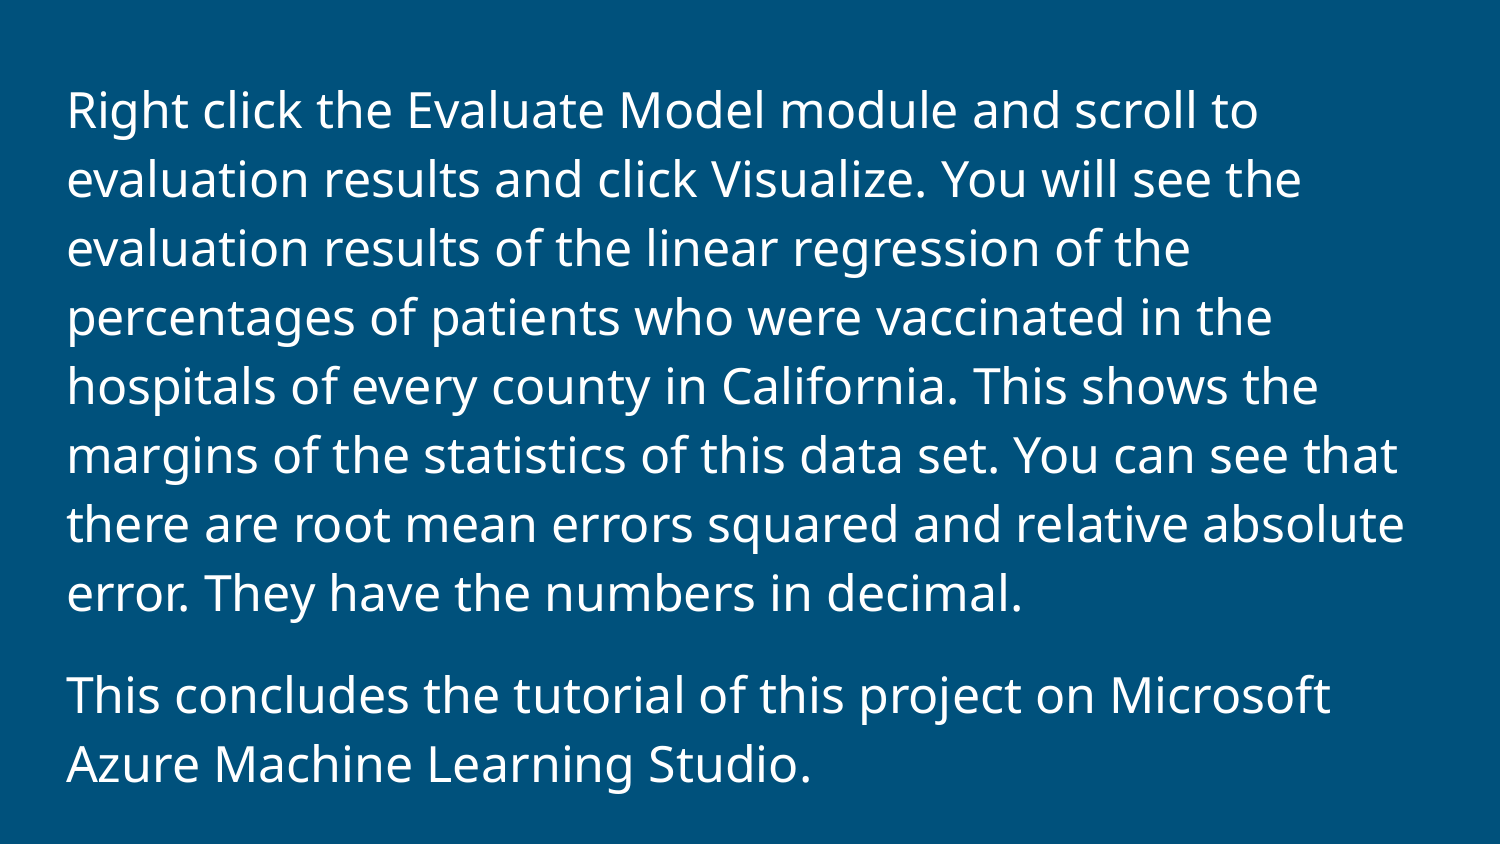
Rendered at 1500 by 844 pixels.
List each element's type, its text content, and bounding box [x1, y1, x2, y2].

list Right click the Evaluate Model module and scroll to evaluation results and click Visualize. You will see the evaluation results of the linear regression of the percentages of patients who were vaccinated in the hospitals of every county in California. This shows the margins of the statistics of this data set. You can see that there are root mean errors squared and relative absolute error. They have the numbers in decimal. This concludes the tutorial of this project on Microsoft Azure Machine Learning Studio. [51, 54, 1449, 792]
